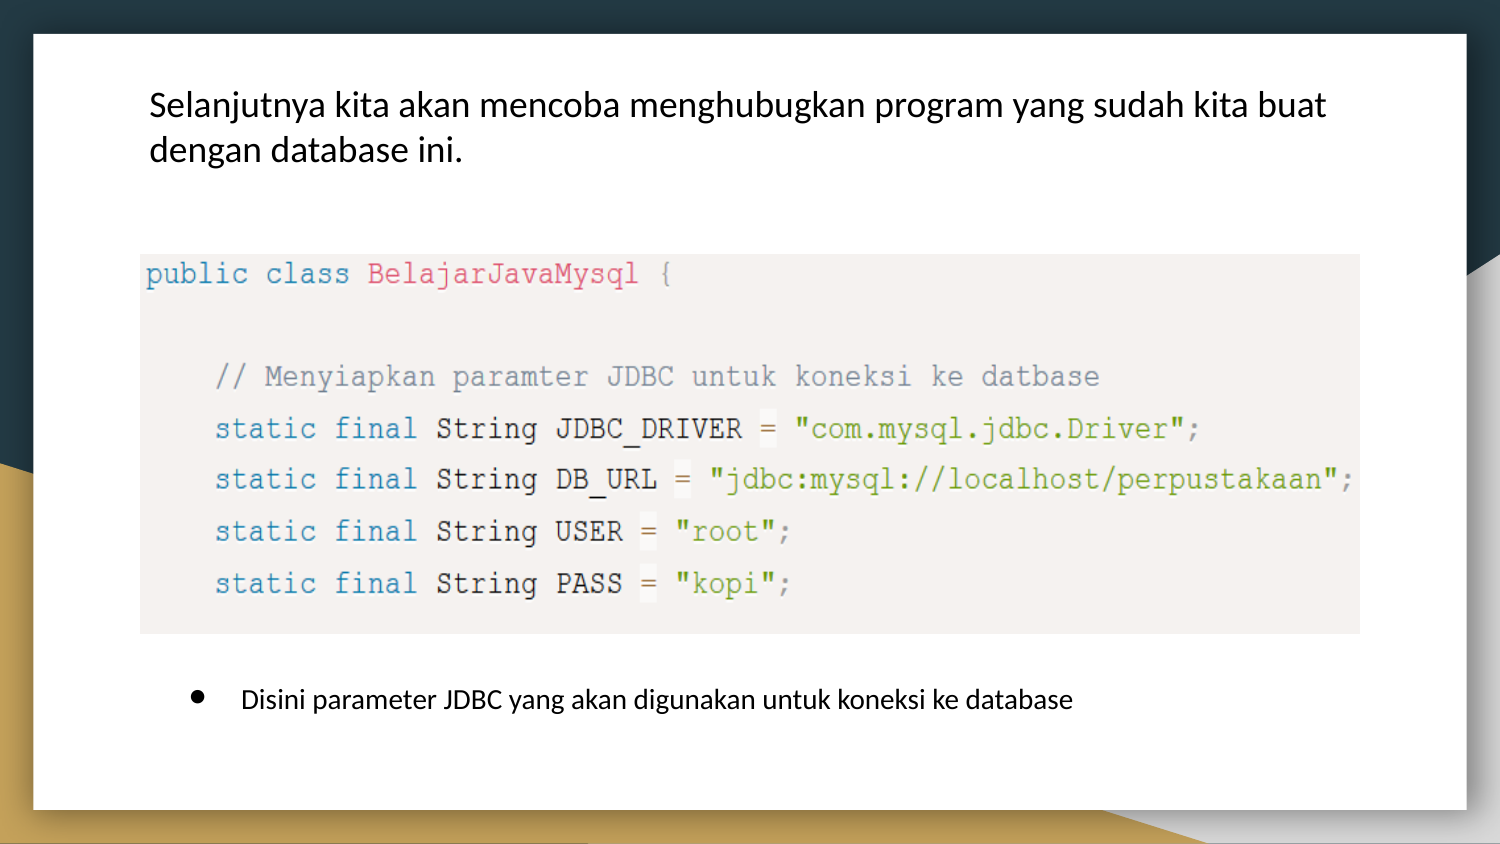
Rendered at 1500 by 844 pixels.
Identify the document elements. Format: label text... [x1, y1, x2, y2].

picture [139, 253, 1361, 634]
text_box Disini parameter JDBC yang akan digunakan untuk koneksi ke database [151, 665, 1360, 719]
title Selanjutnya kita akan mencoba menghubugkan program yang sudah kita buat dengan database ini. [134, 64, 1366, 167]
